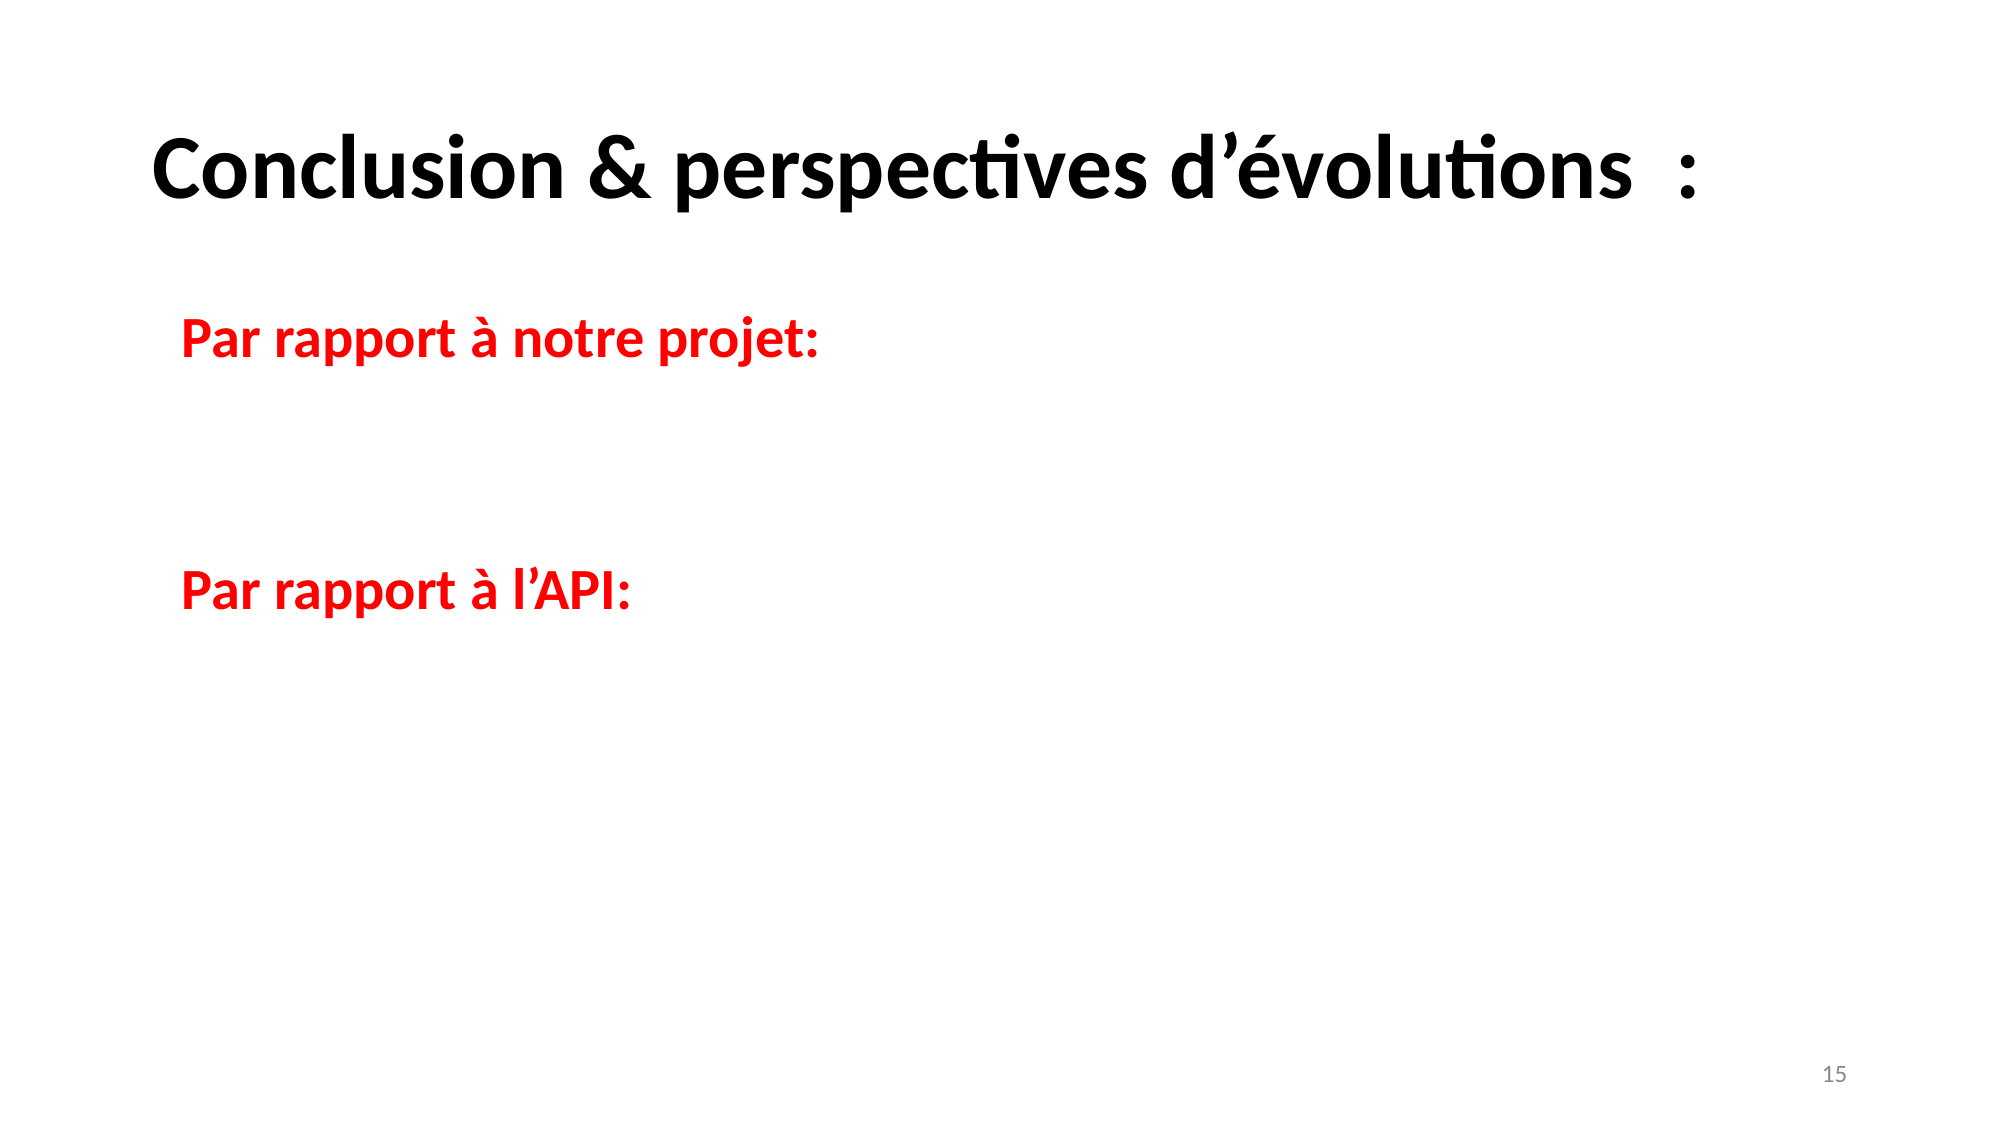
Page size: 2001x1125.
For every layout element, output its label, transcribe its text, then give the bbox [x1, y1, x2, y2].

list Par rapport à notre projet: Par rapport à l’API: [137, 299, 1863, 1014]
slide_number ‹#› [1412, 1042, 1863, 1103]
title Conclusion & perspectives d’évolutions : [137, 59, 1863, 278]
